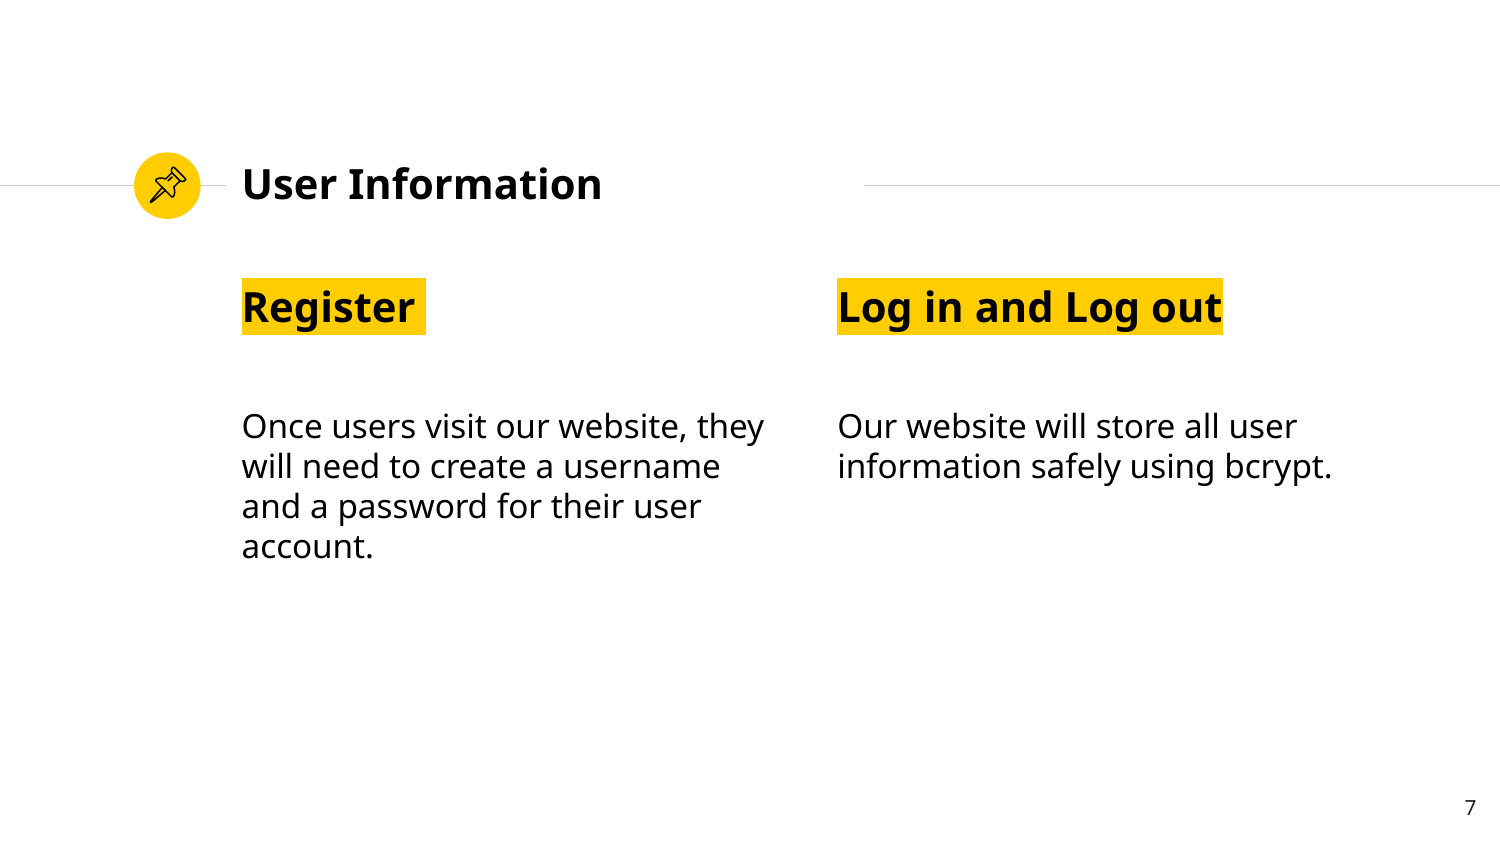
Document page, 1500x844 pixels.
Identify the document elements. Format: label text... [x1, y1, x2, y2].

list Log in and Log out Our website will store all user information safely using bcrypt. [822, 265, 1385, 796]
slide_number 7 [1401, 779, 1492, 844]
title User Information [226, 146, 863, 219]
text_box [150, 166, 186, 203]
list Register Once users visit our website, they will need to create a username and a password for their user account. [226, 265, 789, 796]
